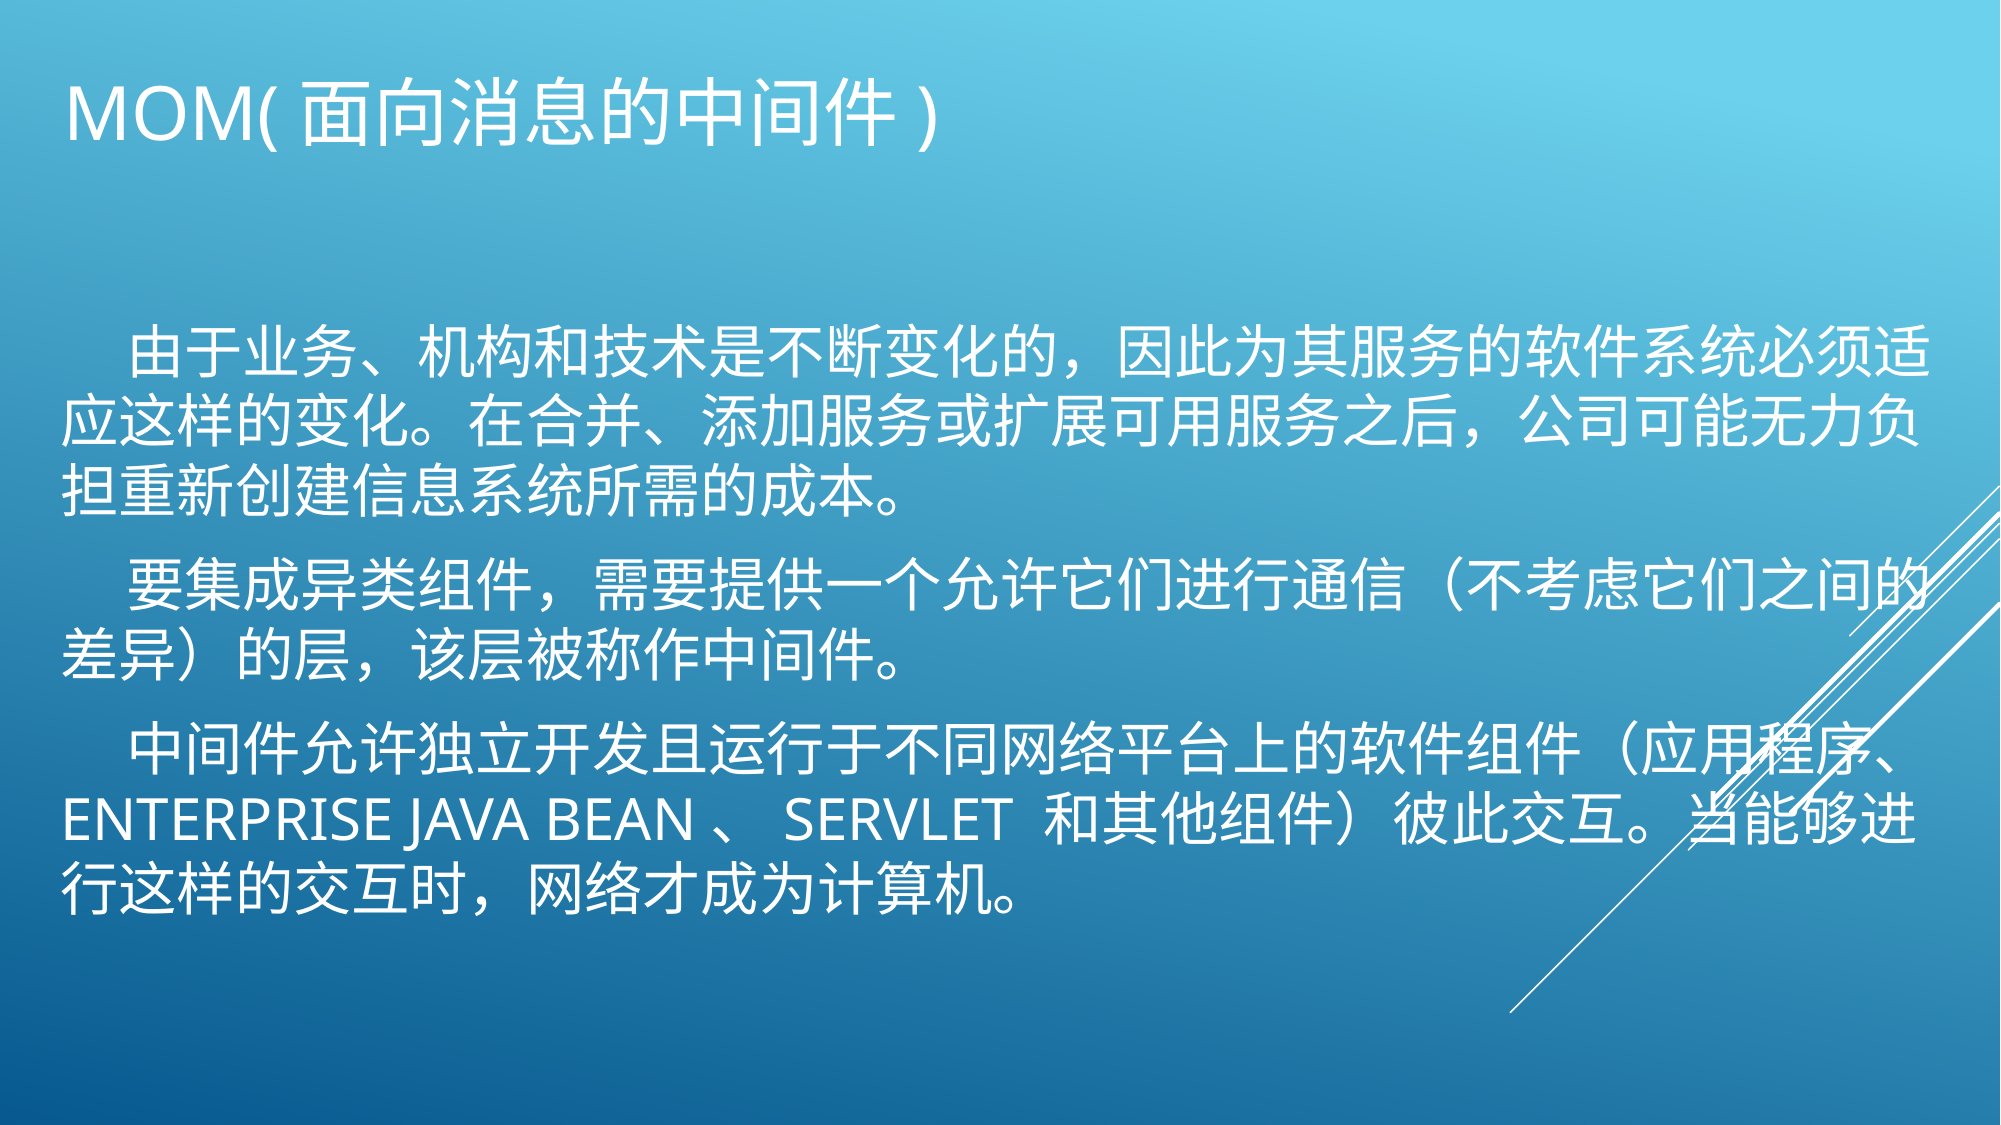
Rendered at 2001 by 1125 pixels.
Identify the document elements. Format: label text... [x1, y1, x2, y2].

title Mom(面向消息的中间件) [48, 27, 1728, 192]
list 由于业务、机构和技术是不断变化的，因此为其服务的软件系统必须适应这样的变化。在合并、添加服务或扩展可用服务之后，公司可能无力负担重新创建信息系统所需的成本。 要集成异类组件，需要提供一个允许它们进行通信（不考虑它们之间的差异）的层，该层被称作中间件。 中间件允许独立开发且运行于不同网络平台上的软件组件（应用程序、Enterprise Java Bean、Servlet 和其他组件）彼此交互。当能够进行这样的交互时，网络才成为计算机。 [45, 192, 1973, 1125]
